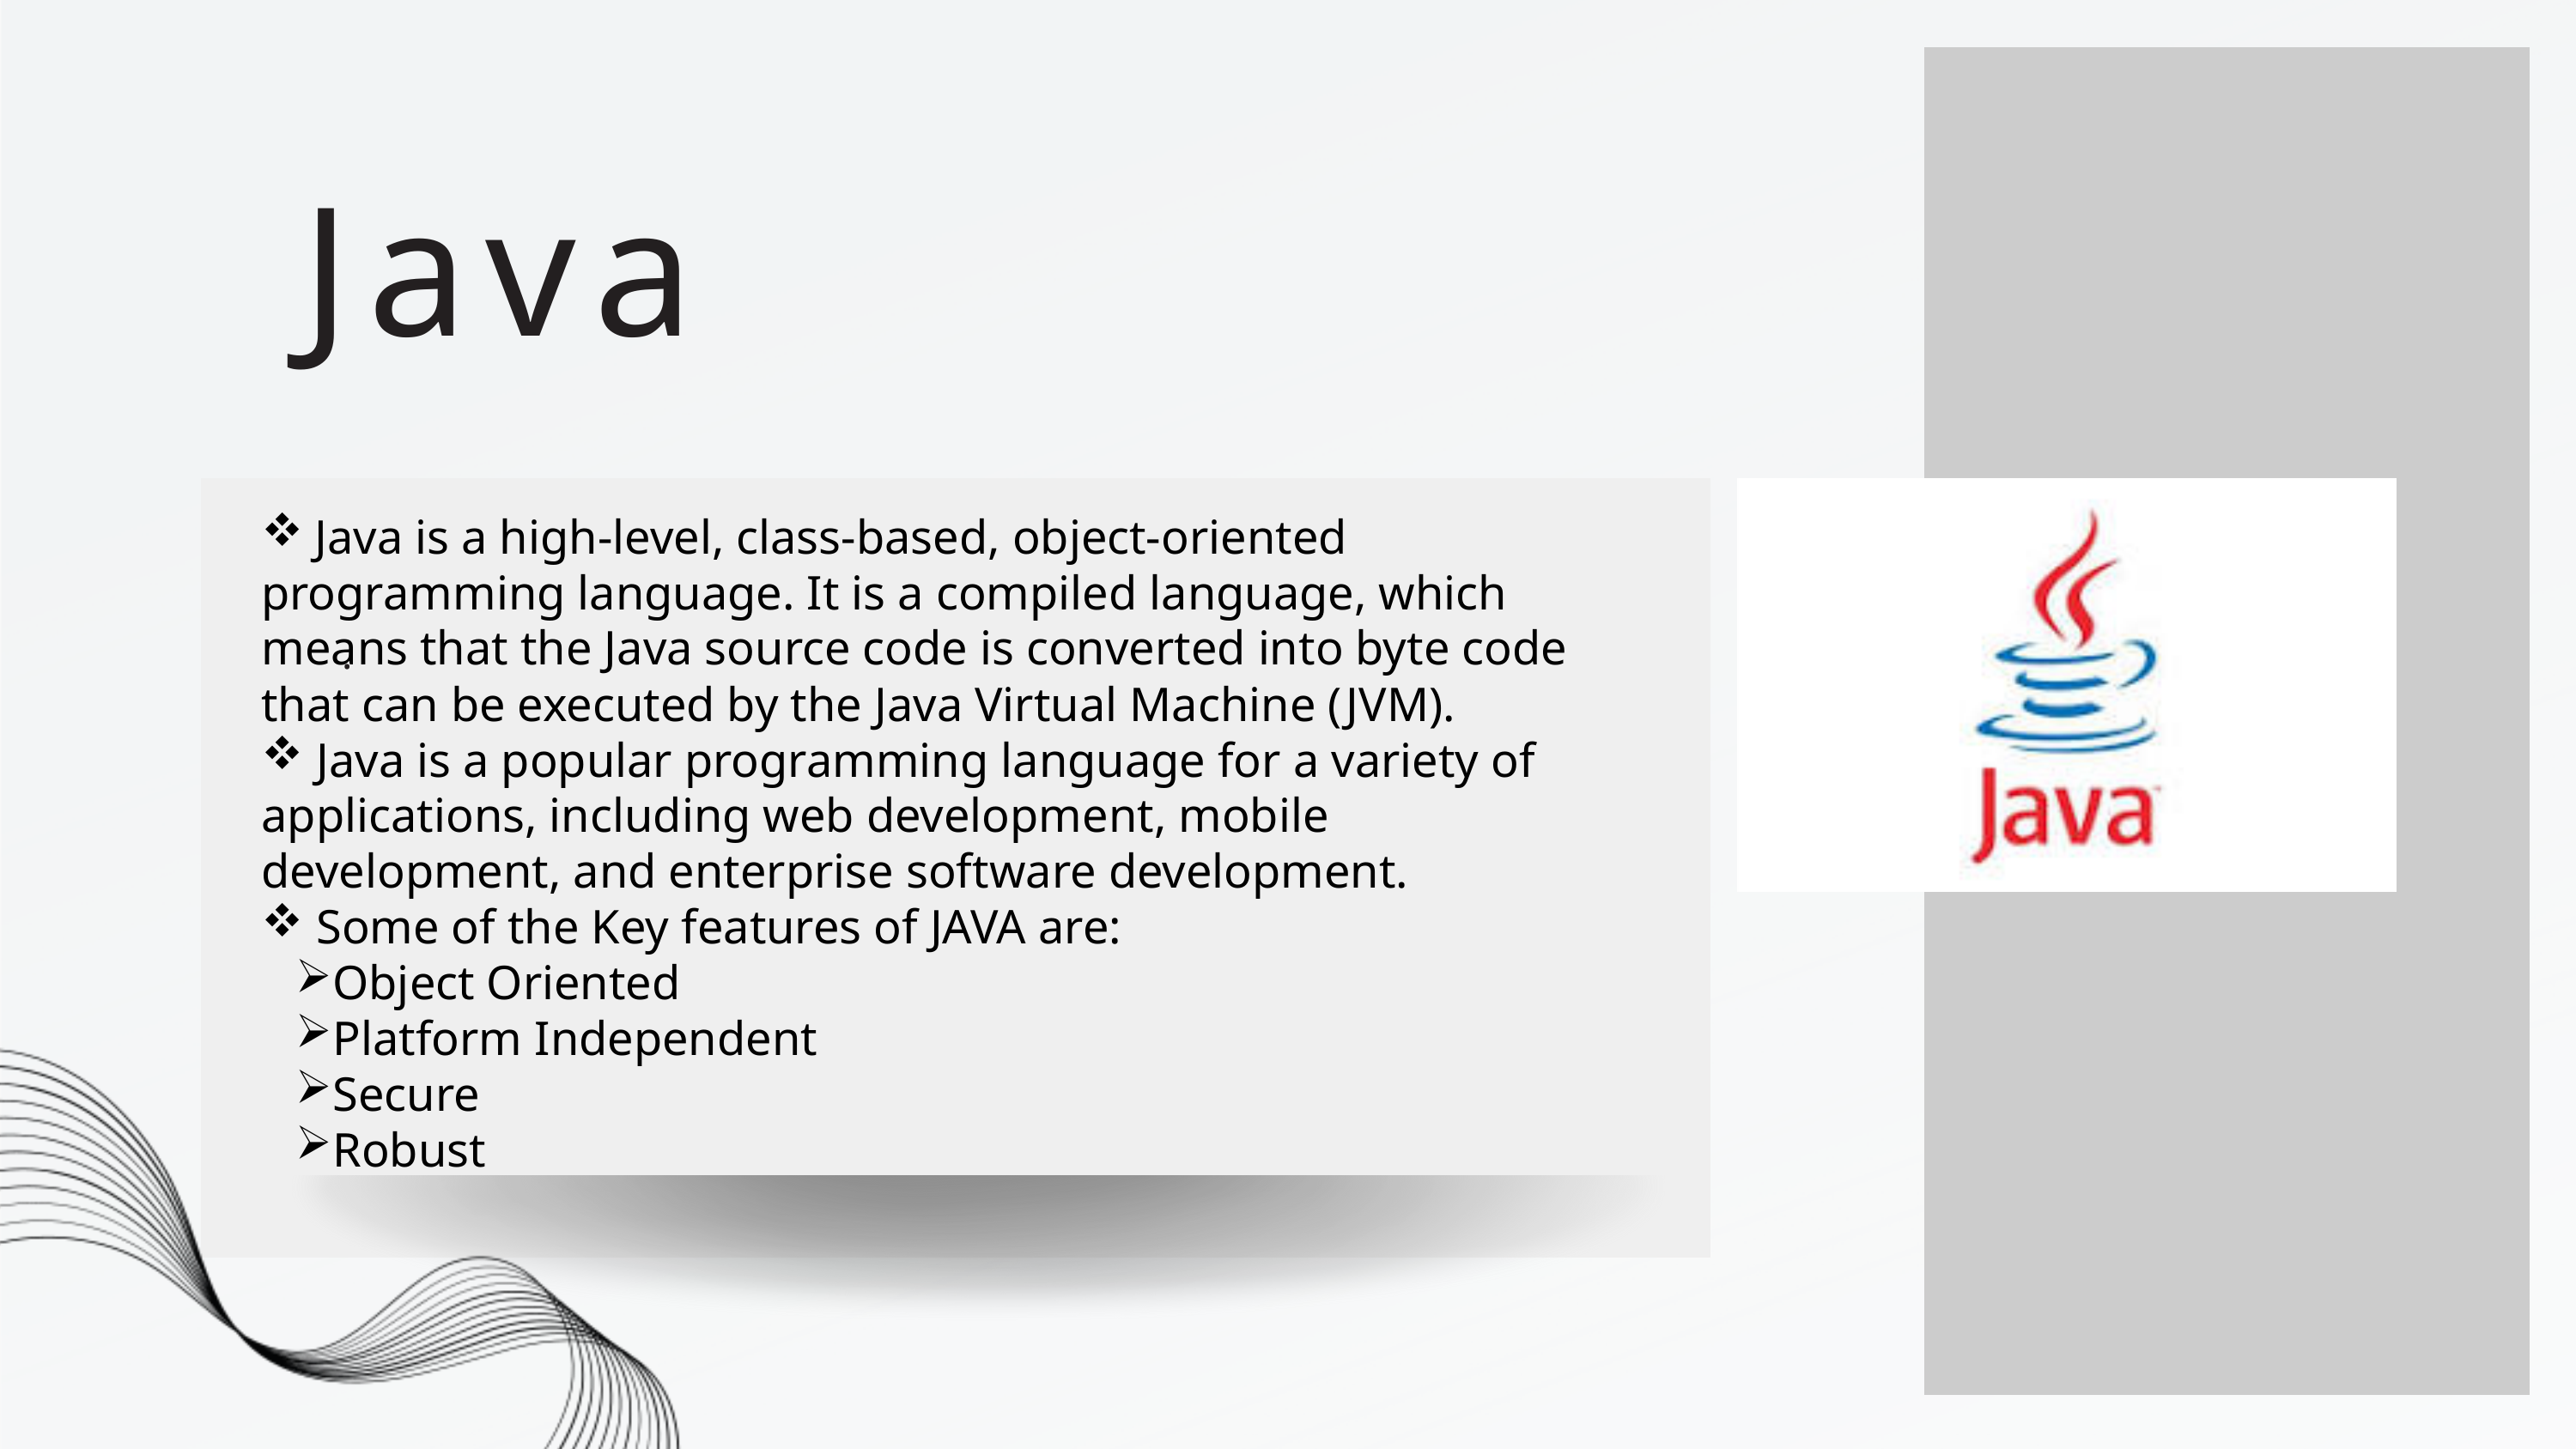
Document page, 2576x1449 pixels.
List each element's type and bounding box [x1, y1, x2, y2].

text_box [201, 477, 1711, 1258]
picture [0, 0, 2576, 1449]
text_box [1924, 47, 2530, 1396]
